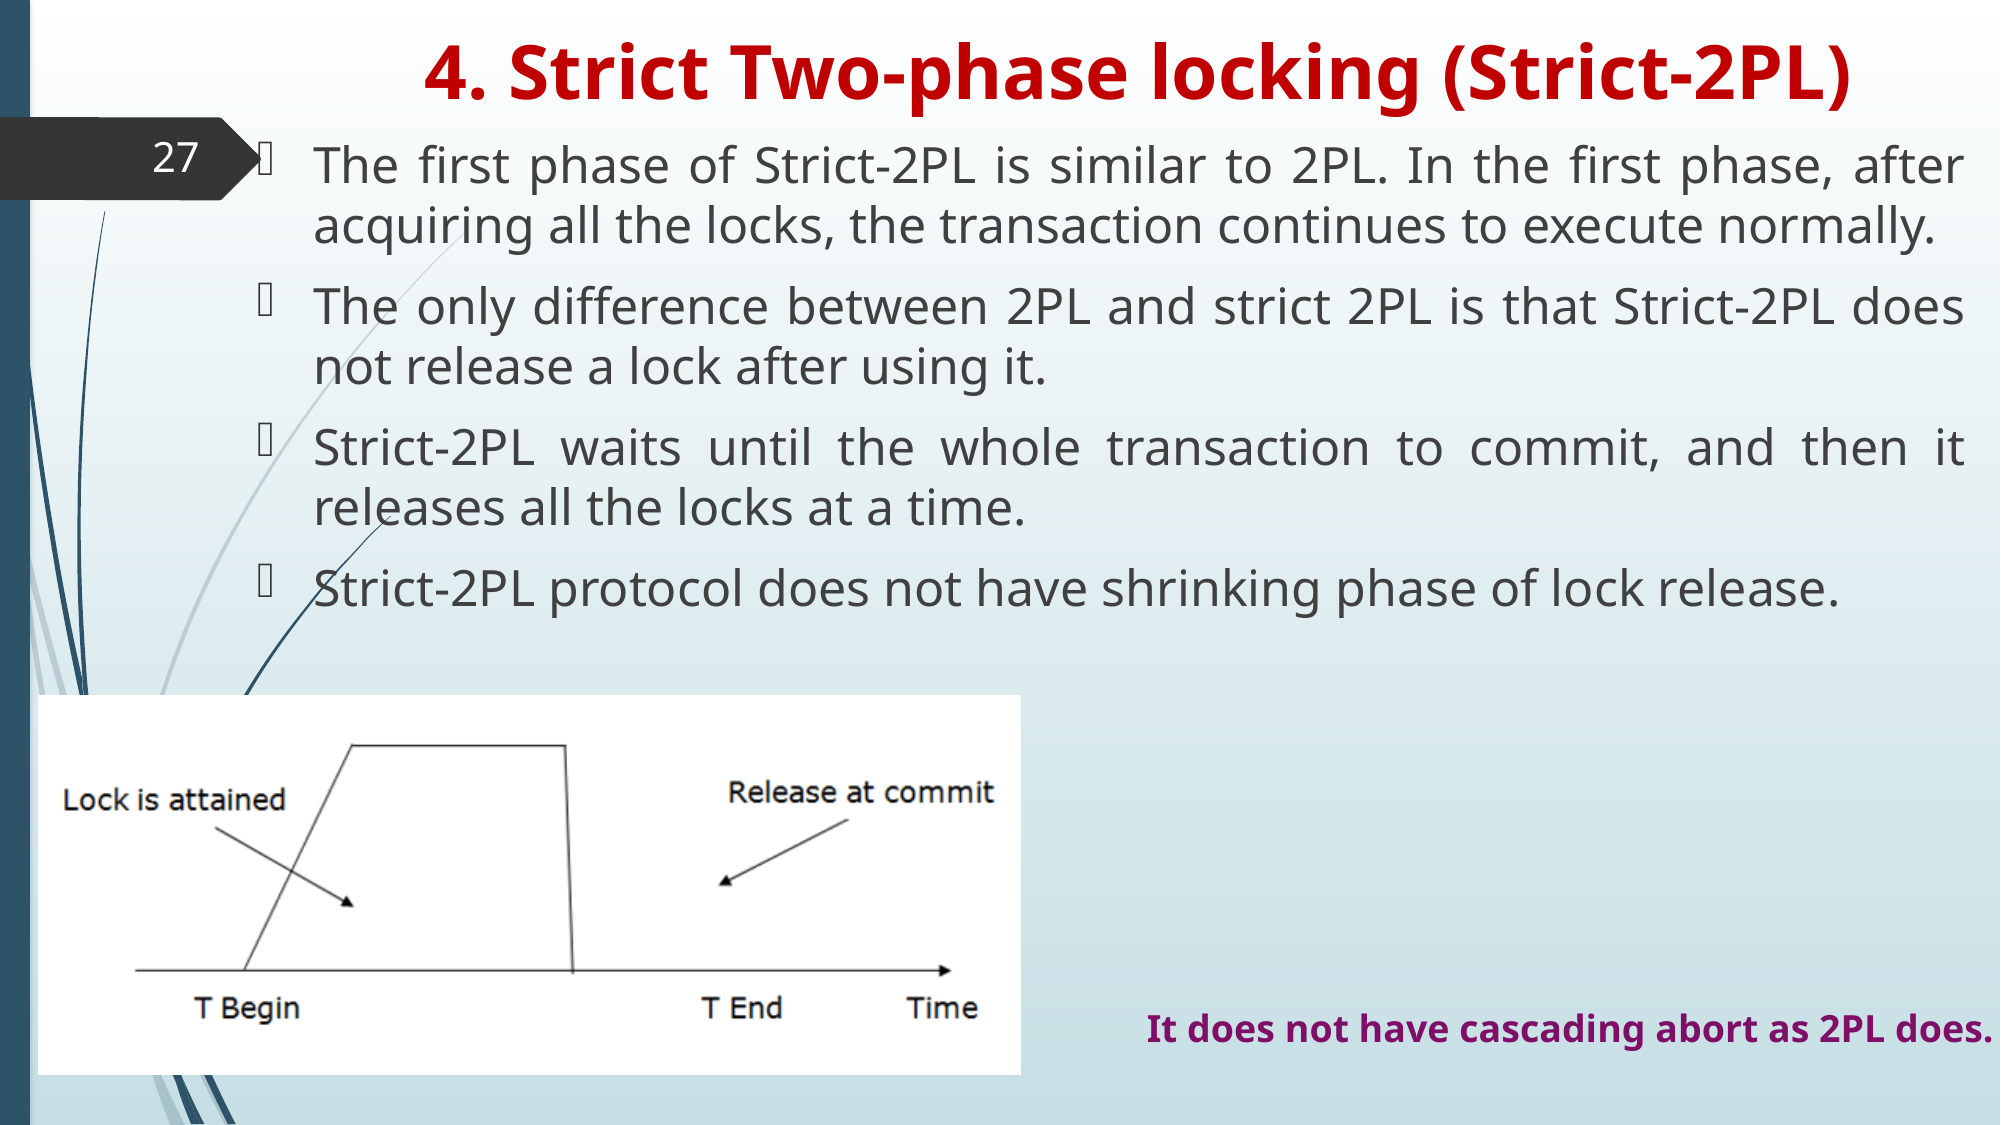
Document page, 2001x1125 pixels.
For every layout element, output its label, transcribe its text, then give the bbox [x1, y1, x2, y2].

text_box It does not have cascading abort as 2PL does. [1132, 997, 2000, 1058]
title 4. Strict Two-phase locking (Strict-2PL) [409, 17, 1872, 125]
list The first phase of Strict-2PL is similar to 2PL. In the first phase, after acquiring all the locks, the transaction continues to execute normally. The only difference between 2PL and strict 2PL is that Strict-2PL does not release a lock after using it. Strict-2PL waits until the whole transaction to commit, and then it releases all the locks at a time. Strict-2PL protocol does not have shrinking phase of lock release. [241, 125, 1982, 746]
slide_number 27 [87, 129, 216, 190]
picture [38, 694, 1021, 1076]
